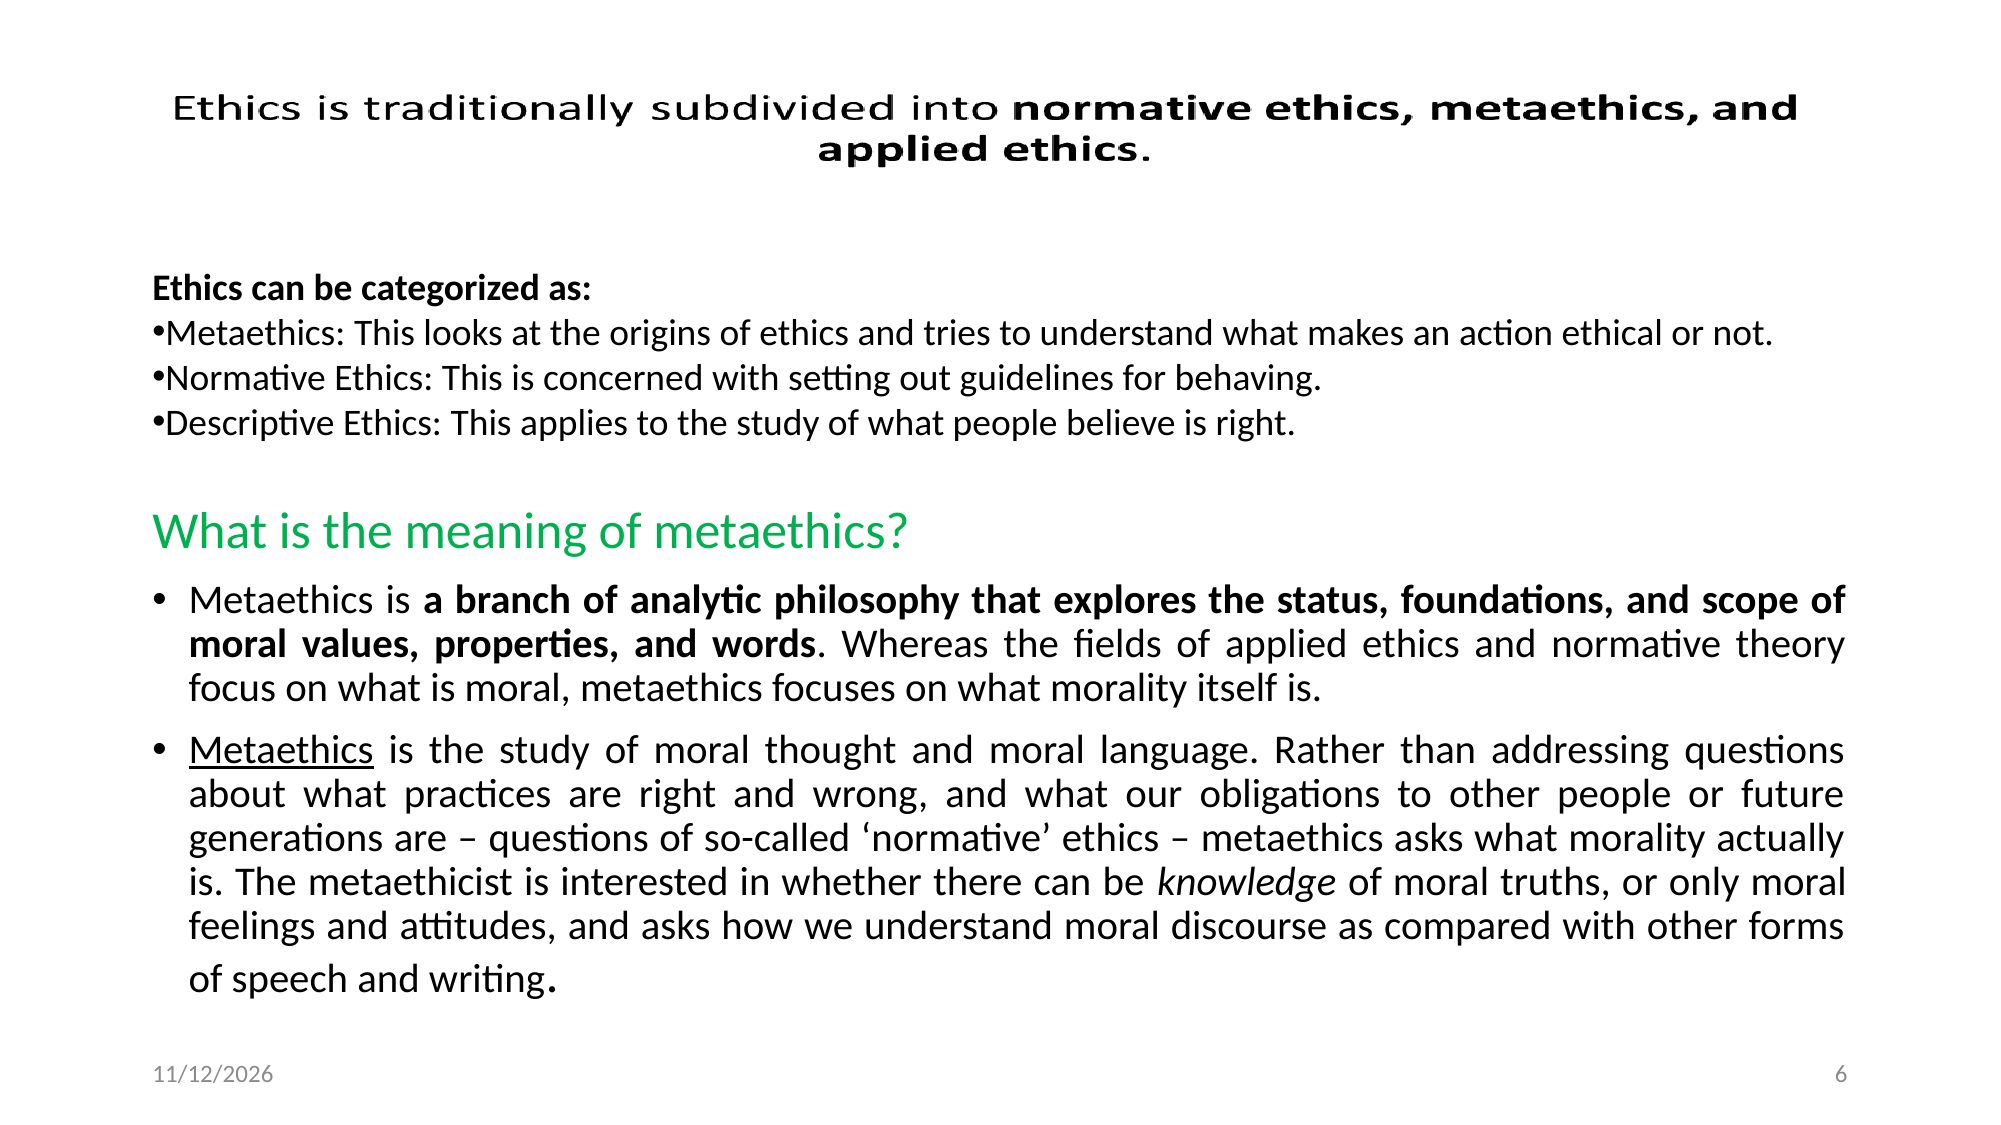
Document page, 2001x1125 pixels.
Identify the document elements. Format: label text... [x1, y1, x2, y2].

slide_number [137, 1042, 588, 1103]
slide_number 6 [1412, 1042, 1863, 1103]
picture [137, 72, 1847, 289]
list What is the meaning of metaethics? Metaethics is a branch of analytic philosophy that explores the status, foundations, and scope of moral values, properties, and words. Whereas the fields of applied ethics and normative theory focus on what is moral, metaethics focuses on what morality itself is. Metaethics is the study of moral thought and moral language. Rather than addressing questions about what practices are right and wrong, and what our obligations to other people or future generations are – questions of so-called ‘normative’ ethics – metaethics asks what morality actually is. The metaethicist is interested in whether there can be knowledge of moral truths, or only moral feelings and attitudes, and asks how we understand moral discourse as compared with other forms of speech and writing. [137, 496, 1863, 1014]
text_box Ethics can be categorized as: Metaethics: This looks at the origins of ethics and tries to understand what makes an action ethical or not. Normative Ethics: This is concerned with setting out guidelines for behaving. Descriptive Ethics: This applies to the study of what people believe is right. [137, 289, 1824, 451]
